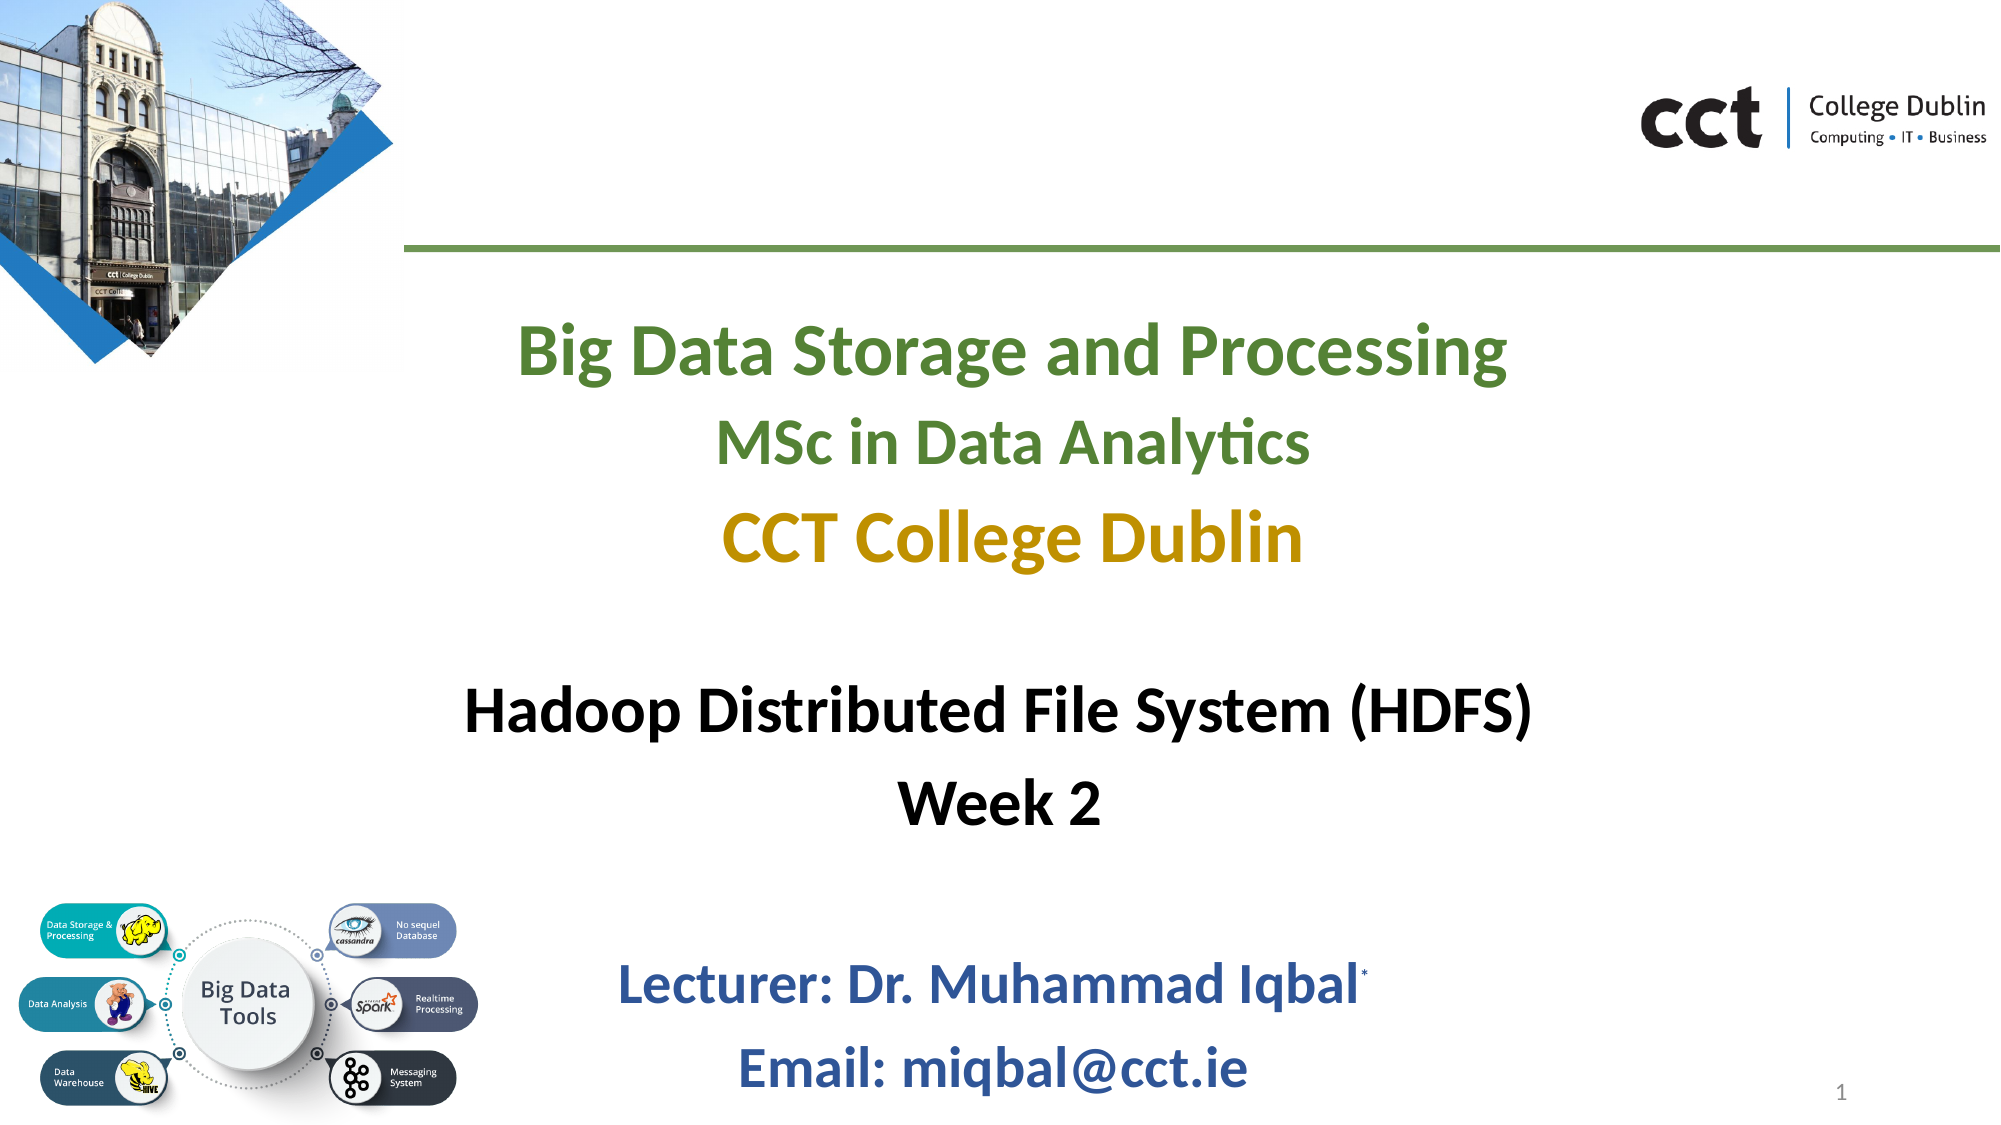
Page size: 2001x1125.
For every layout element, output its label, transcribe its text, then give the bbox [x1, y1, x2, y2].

subtitle Lecturer: Dr. Muhammad Iqbal* Email: miqbal@cct.ie [492, 945, 1719, 1125]
picture [0, 874, 492, 1125]
text_box Hadoop Distributed File System (HDFS) Week 2 [249, 667, 1750, 864]
title Big Data Storage and Processing MSc in Data Analytics CCT College Dublin [126, 261, 1901, 585]
picture [1638, 71, 1996, 166]
slide_number 1 [1412, 1060, 1863, 1120]
picture [0, 0, 404, 372]
